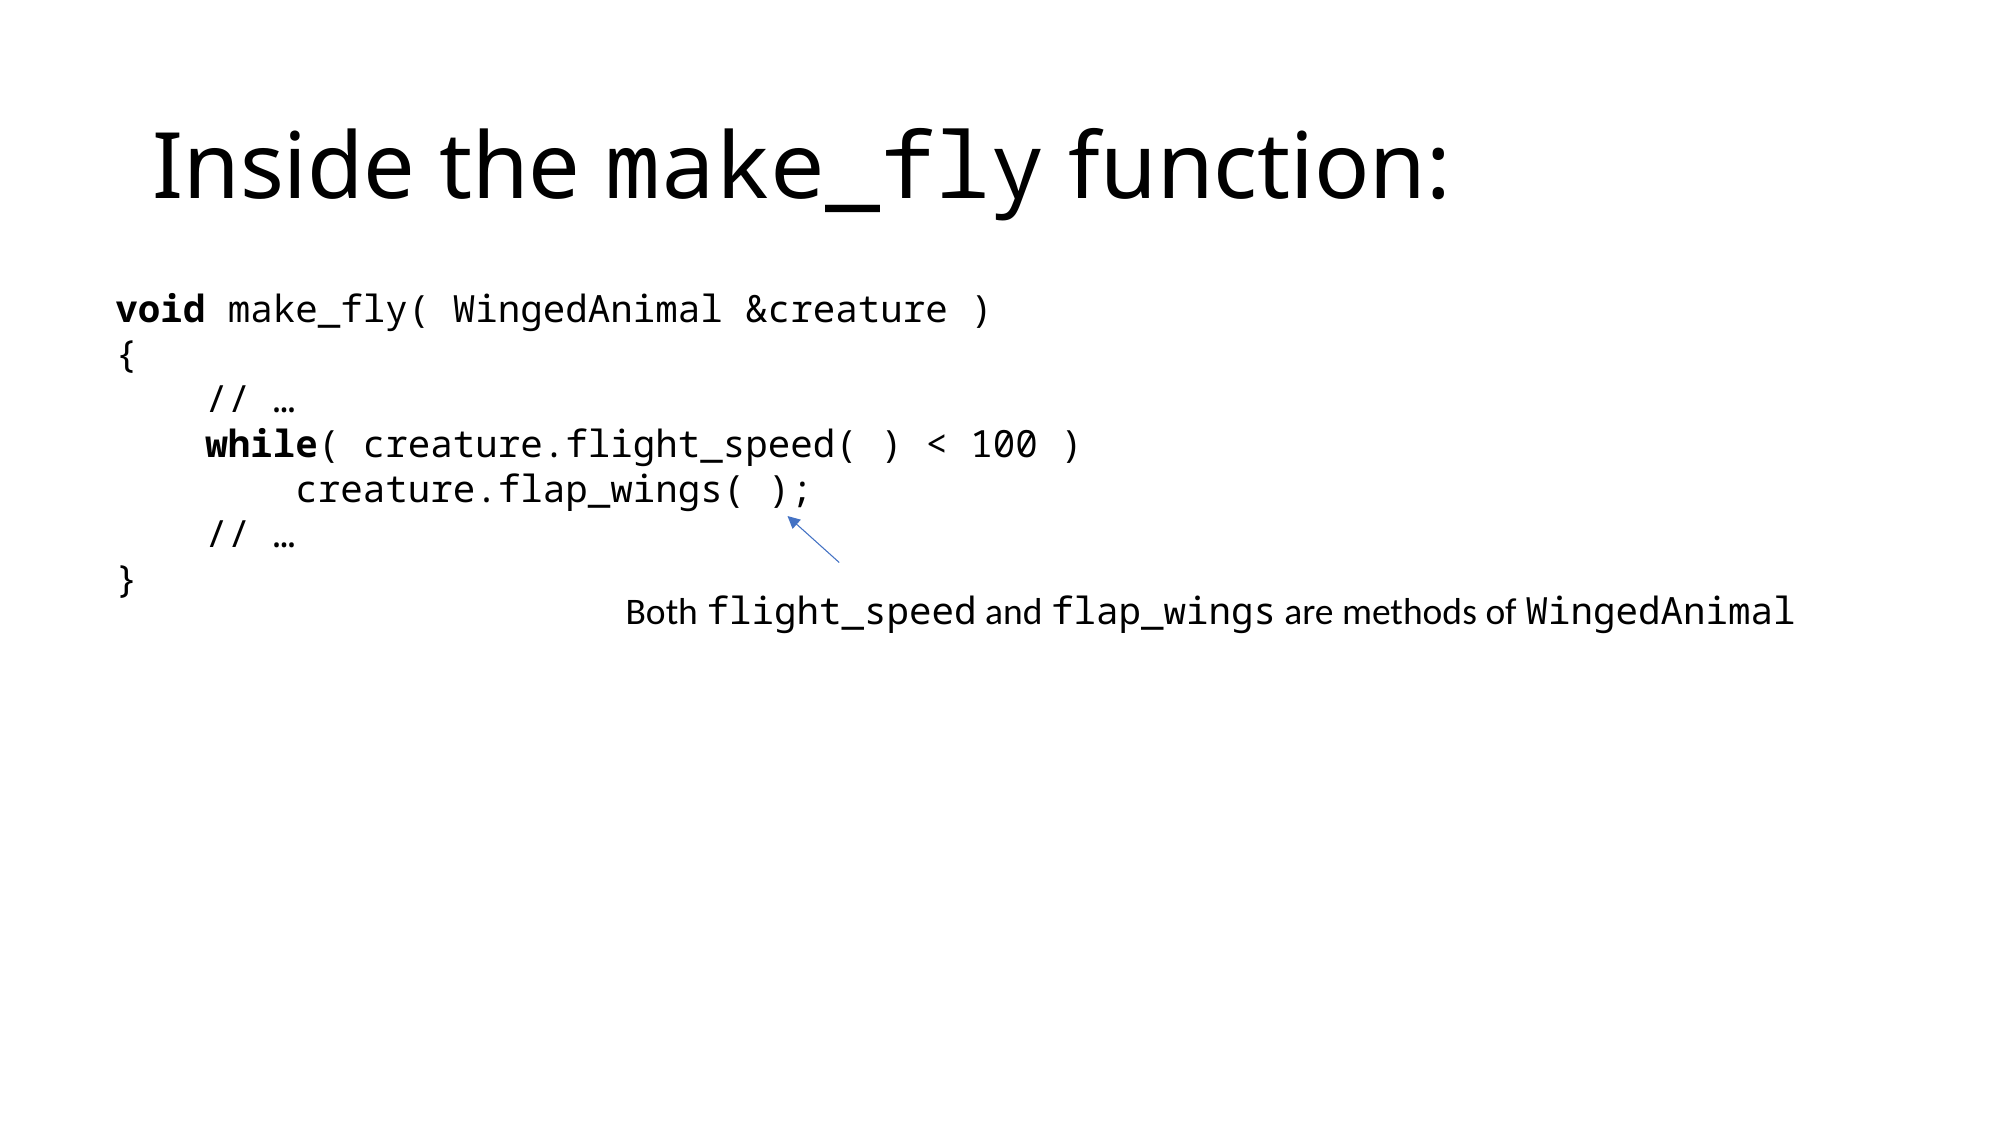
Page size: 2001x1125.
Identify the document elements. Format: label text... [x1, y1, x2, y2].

title Inside the make_fly function: [137, 59, 1863, 278]
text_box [787, 515, 840, 563]
text_box void make_fly( WingedAnimal &creature ) { // … while( creature.flight_speed( ) < 100 ) creature.flap_wings( ); // … } [100, 277, 1098, 607]
text_box Both flight_speed and flap_wings are methods of WingedAnimal [610, 580, 1811, 640]
